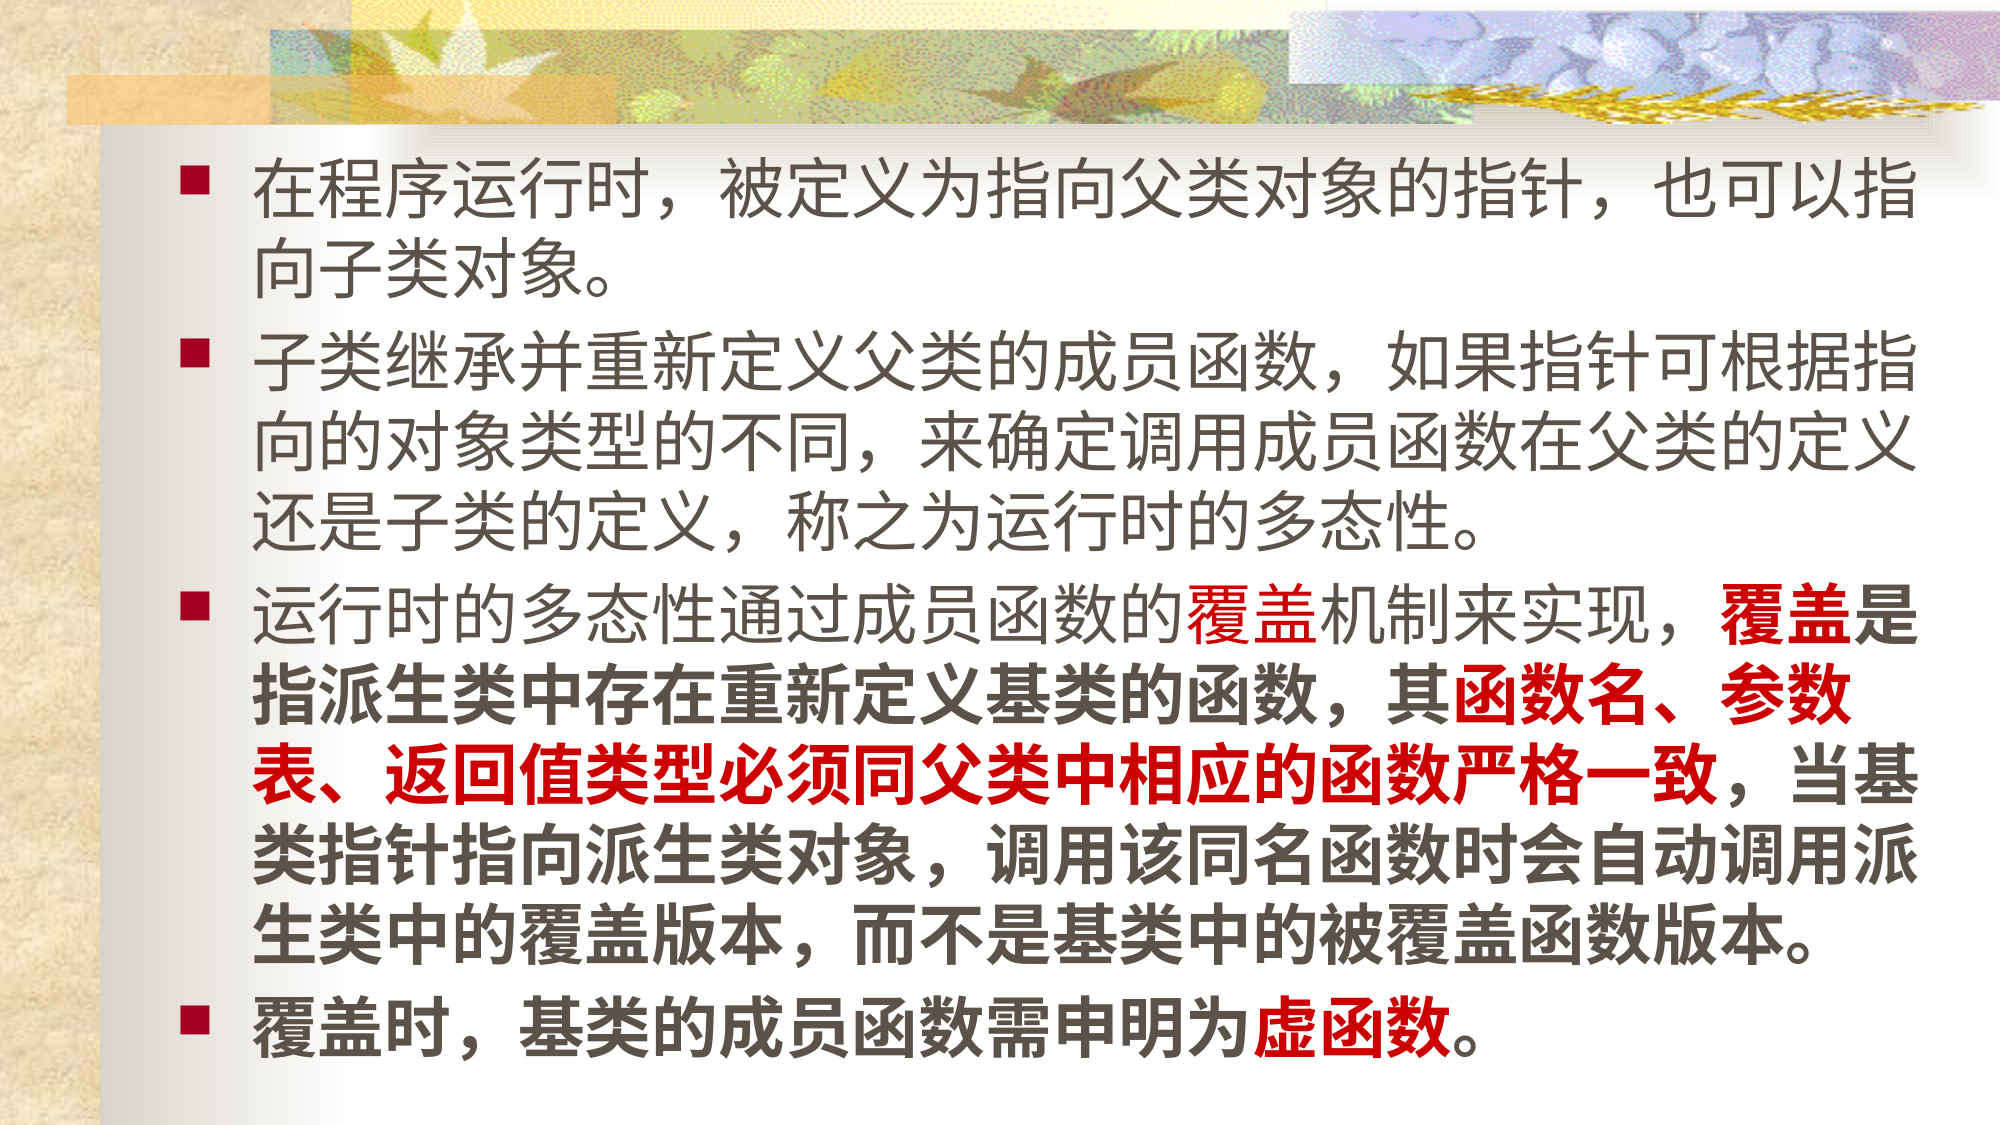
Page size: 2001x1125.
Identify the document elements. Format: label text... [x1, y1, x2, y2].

picture [0, 0, 2000, 1125]
list 在程序运行时，被定义为指向父类对象的指针，也可以指向子类对象。 子类继承并重新定义父类的成员函数，如果指针可根据指向的对象类型的不同，来确定调用成员函数在父类的定义还是子类的定义，称之为运行时的多态性。 运行时的多态性通过成员函数的覆盖机制来实现，覆盖是指派生类中存在重新定义基类的函数，其函数名、参数表、返回值类型必须同父类中相应的函数严格一致，当基类指针指向派生类对象，调用该同名函数时会自动调用派生类中的覆盖版本，而不是基类中的被覆盖函数版本。 覆盖时，基类的成员函数需申明为虚函数。 [160, 138, 1957, 1095]
